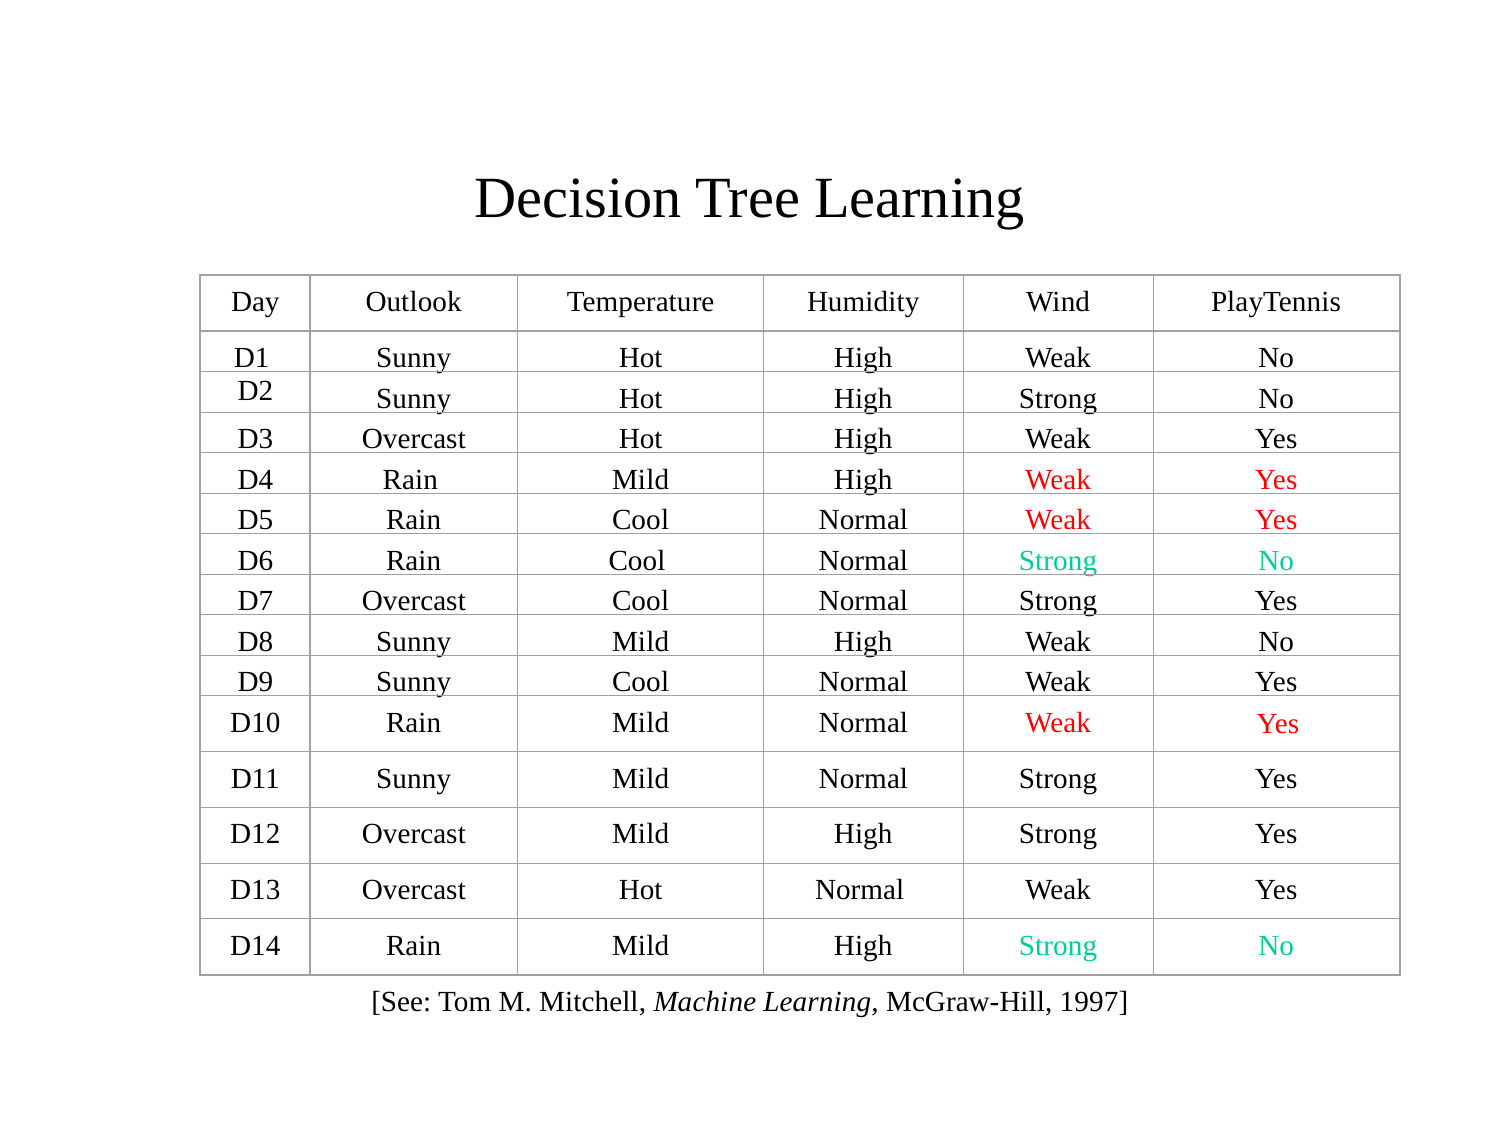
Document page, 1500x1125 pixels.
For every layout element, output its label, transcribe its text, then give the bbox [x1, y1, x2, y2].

title Decision Tree Learning [112, 99, 1388, 288]
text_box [199, 274, 1401, 976]
text_box [See: Tom M. Mitchell, Machine Learning, McGraw-Hill, 1997] [0, 974, 1500, 1085]
